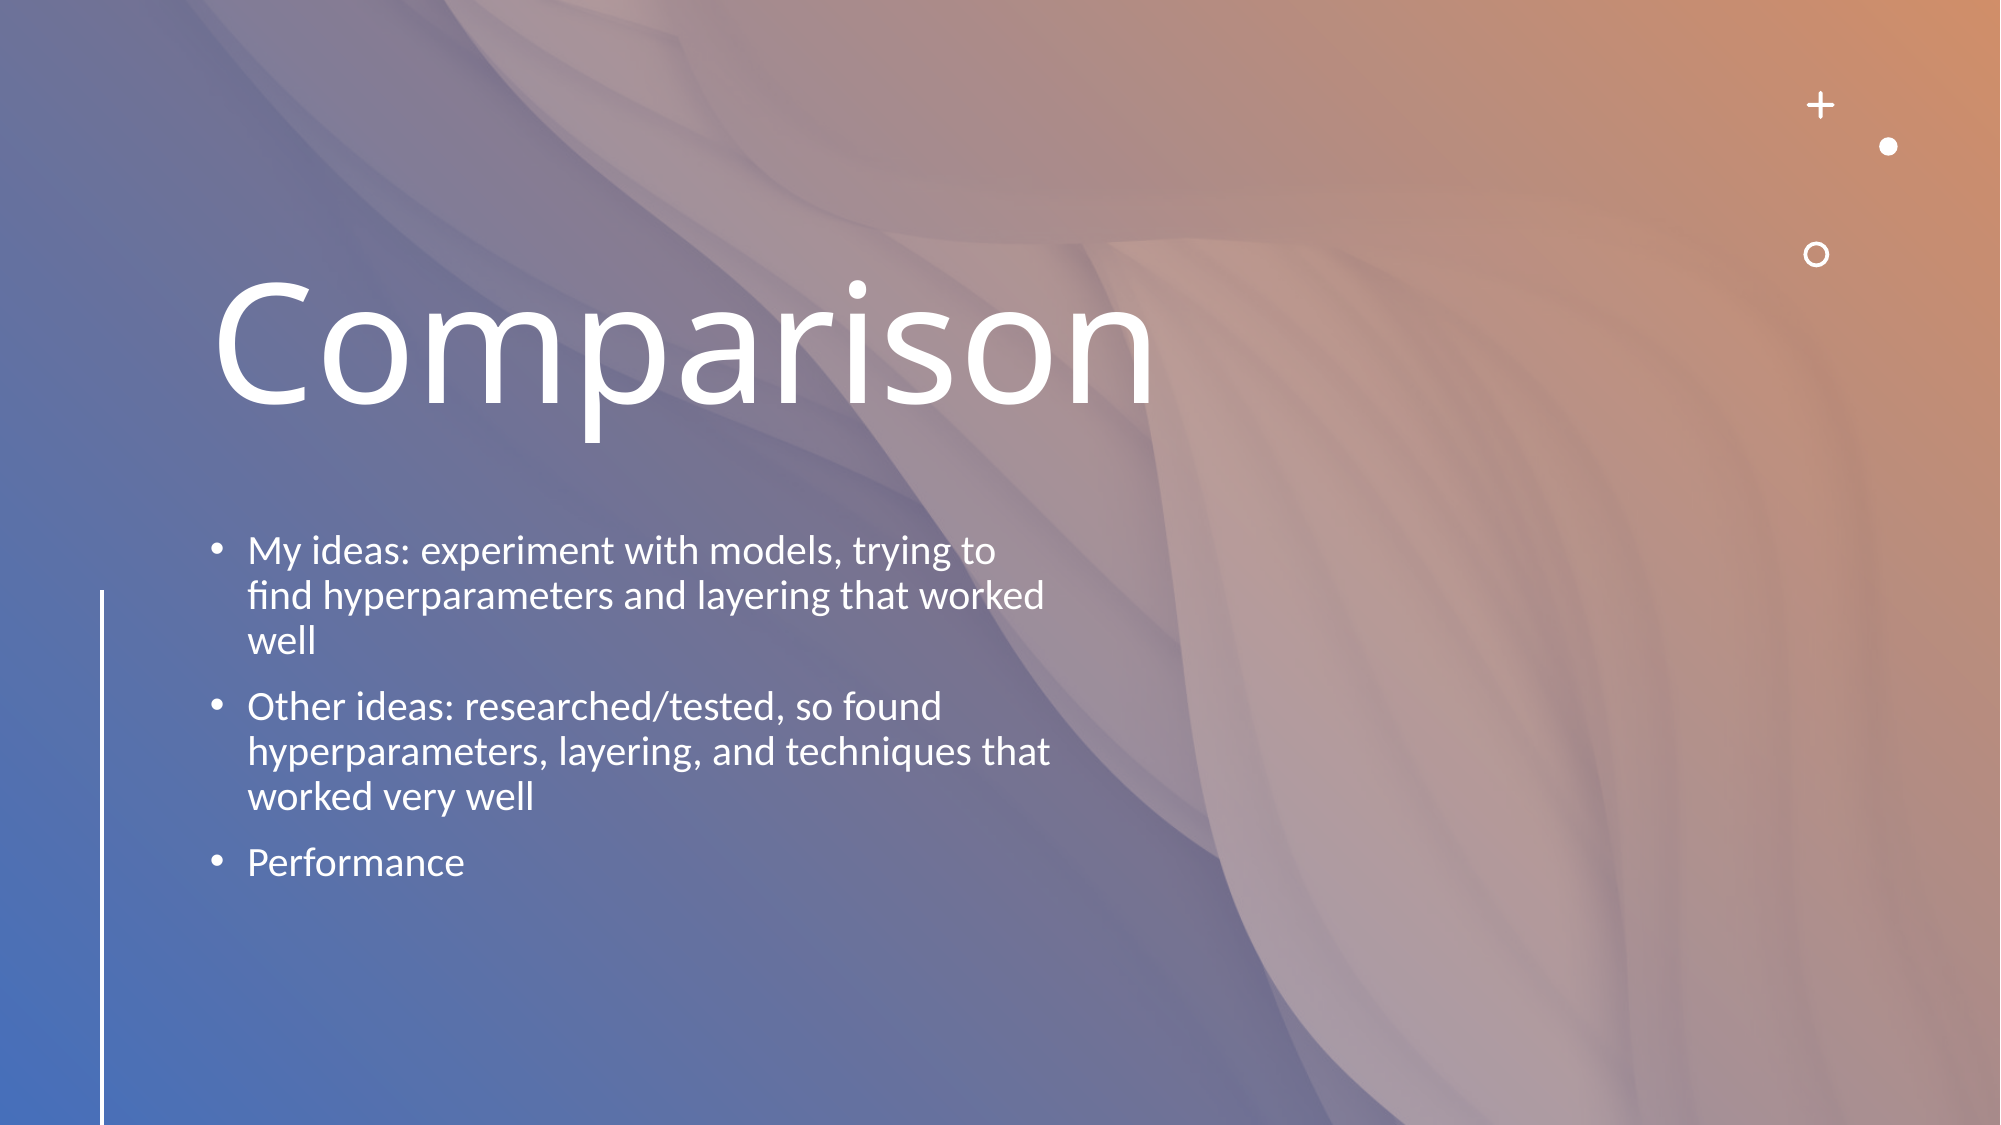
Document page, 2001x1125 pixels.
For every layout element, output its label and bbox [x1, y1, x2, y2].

text_box [1803, 90, 1898, 268]
picture [0, 0, 2000, 1125]
